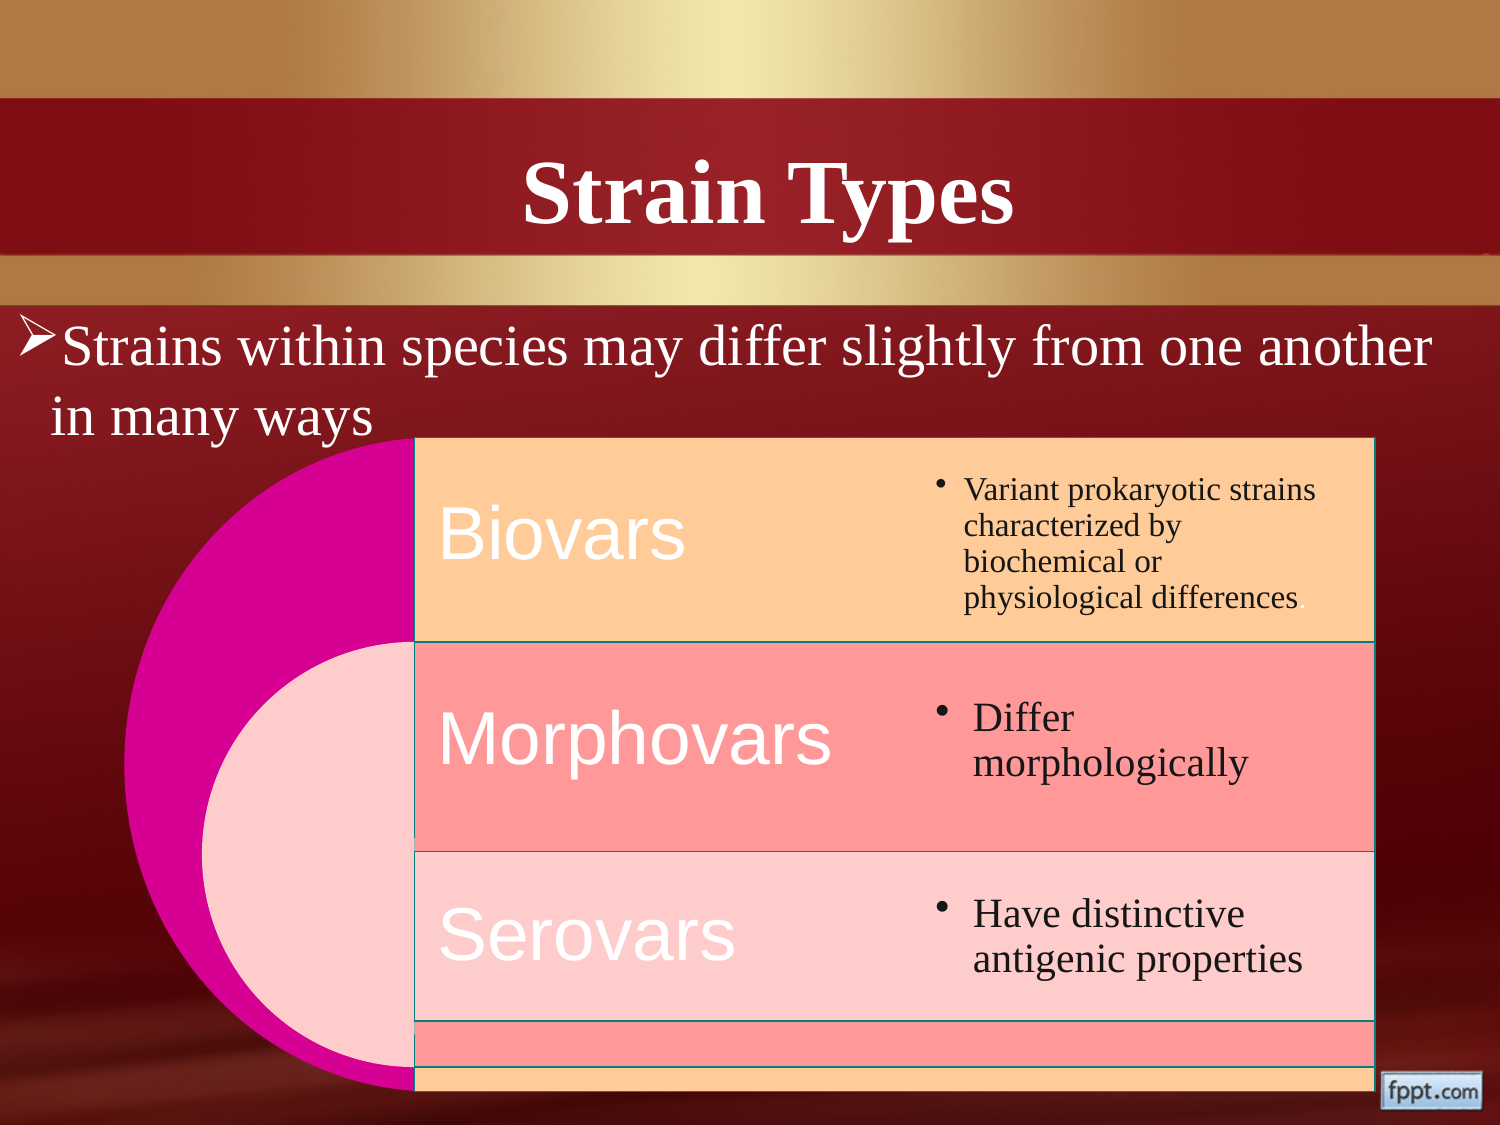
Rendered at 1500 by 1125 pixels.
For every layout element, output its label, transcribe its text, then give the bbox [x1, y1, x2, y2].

text_box Strains within species may differ slightly from one another in many ways [0, 299, 1450, 455]
picture [0, 0, 1500, 1125]
text_box Strain Types [75, 124, 1463, 250]
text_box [87, 437, 1376, 1092]
